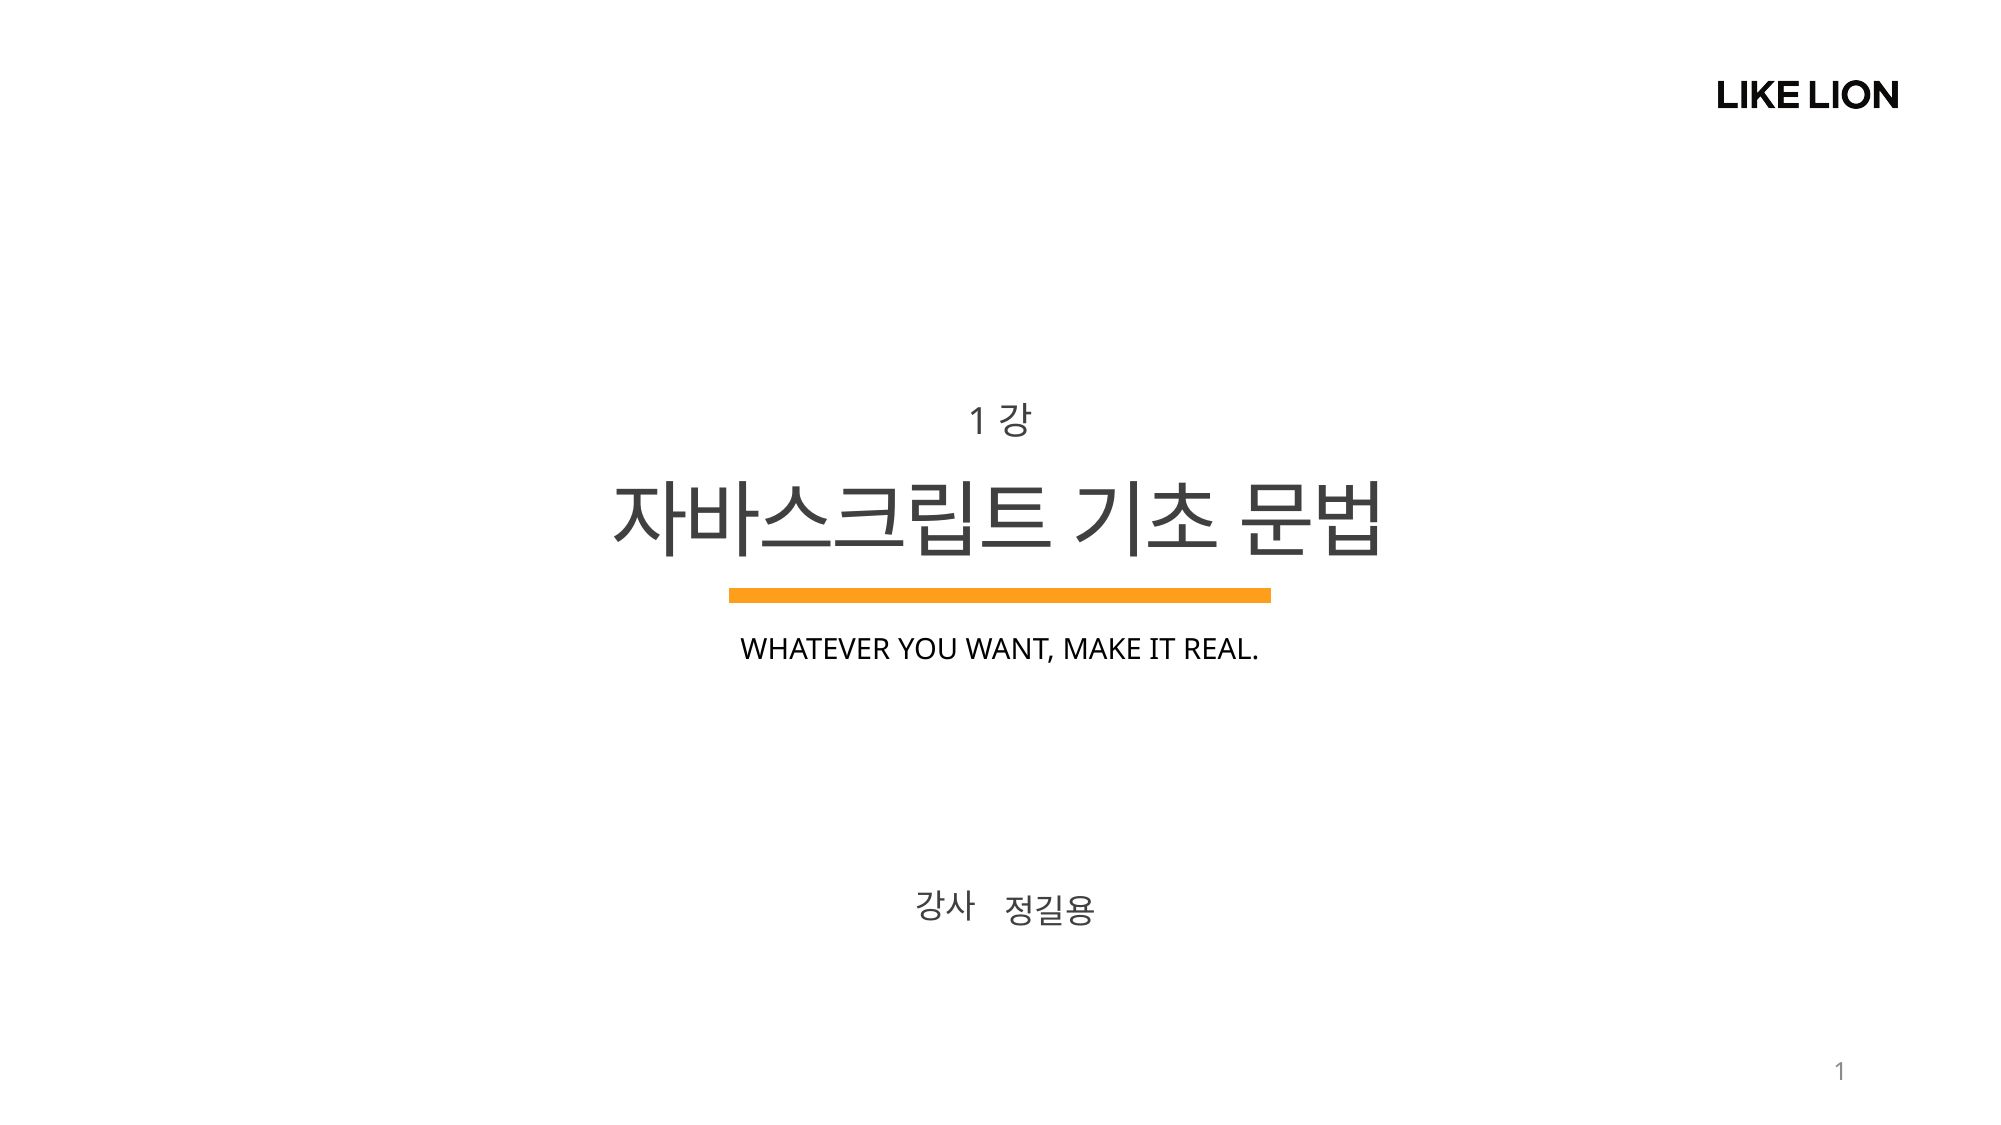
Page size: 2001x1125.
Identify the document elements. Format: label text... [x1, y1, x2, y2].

slide_number 1 [1412, 1042, 1863, 1103]
text_box WHATEVER YOU WANT, MAKE IT REAL. [644, 622, 1355, 673]
picture [1718, 80, 1898, 109]
text_box 강사 [900, 877, 1000, 933]
text_box 자바스크립트 기초 문법 [405, 460, 1595, 575]
text_box 정길용 [957, 862, 1144, 937]
text_box 1강 [907, 366, 1093, 450]
